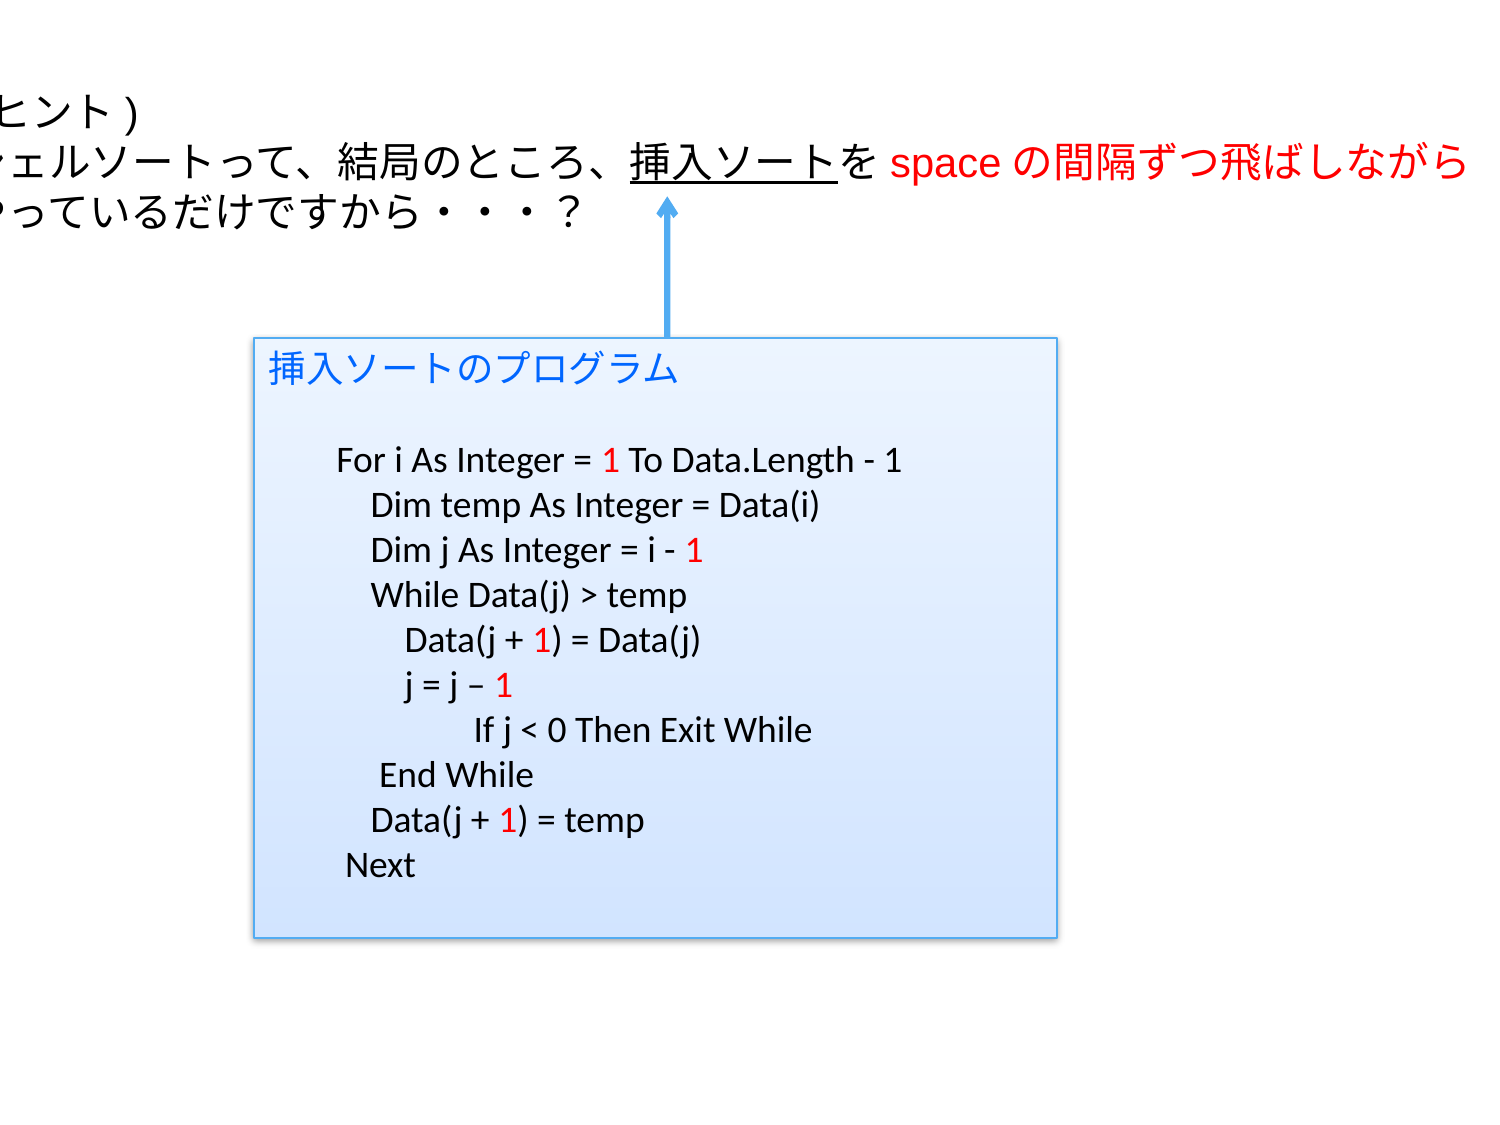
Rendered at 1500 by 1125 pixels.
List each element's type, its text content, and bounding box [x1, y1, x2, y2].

text_box 挿入ソートのプログラム For i As Integer = 1 To Data.Length - 1 Dim temp As Integer = Data(i) Dim j As Integer = i - 1 While Data(j) > temp Data(j + 1) = Data(j) j = j – 1 If j < 0 Then Exit While End While Data(j + 1) = temp Next [253, 337, 1058, 939]
text_box (ヒント) シェルソートって、結局のところ、挿入ソートをspaceの間隔ずつ飛ばしながら やっているだけですから・・・？ [0, 78, 1486, 243]
